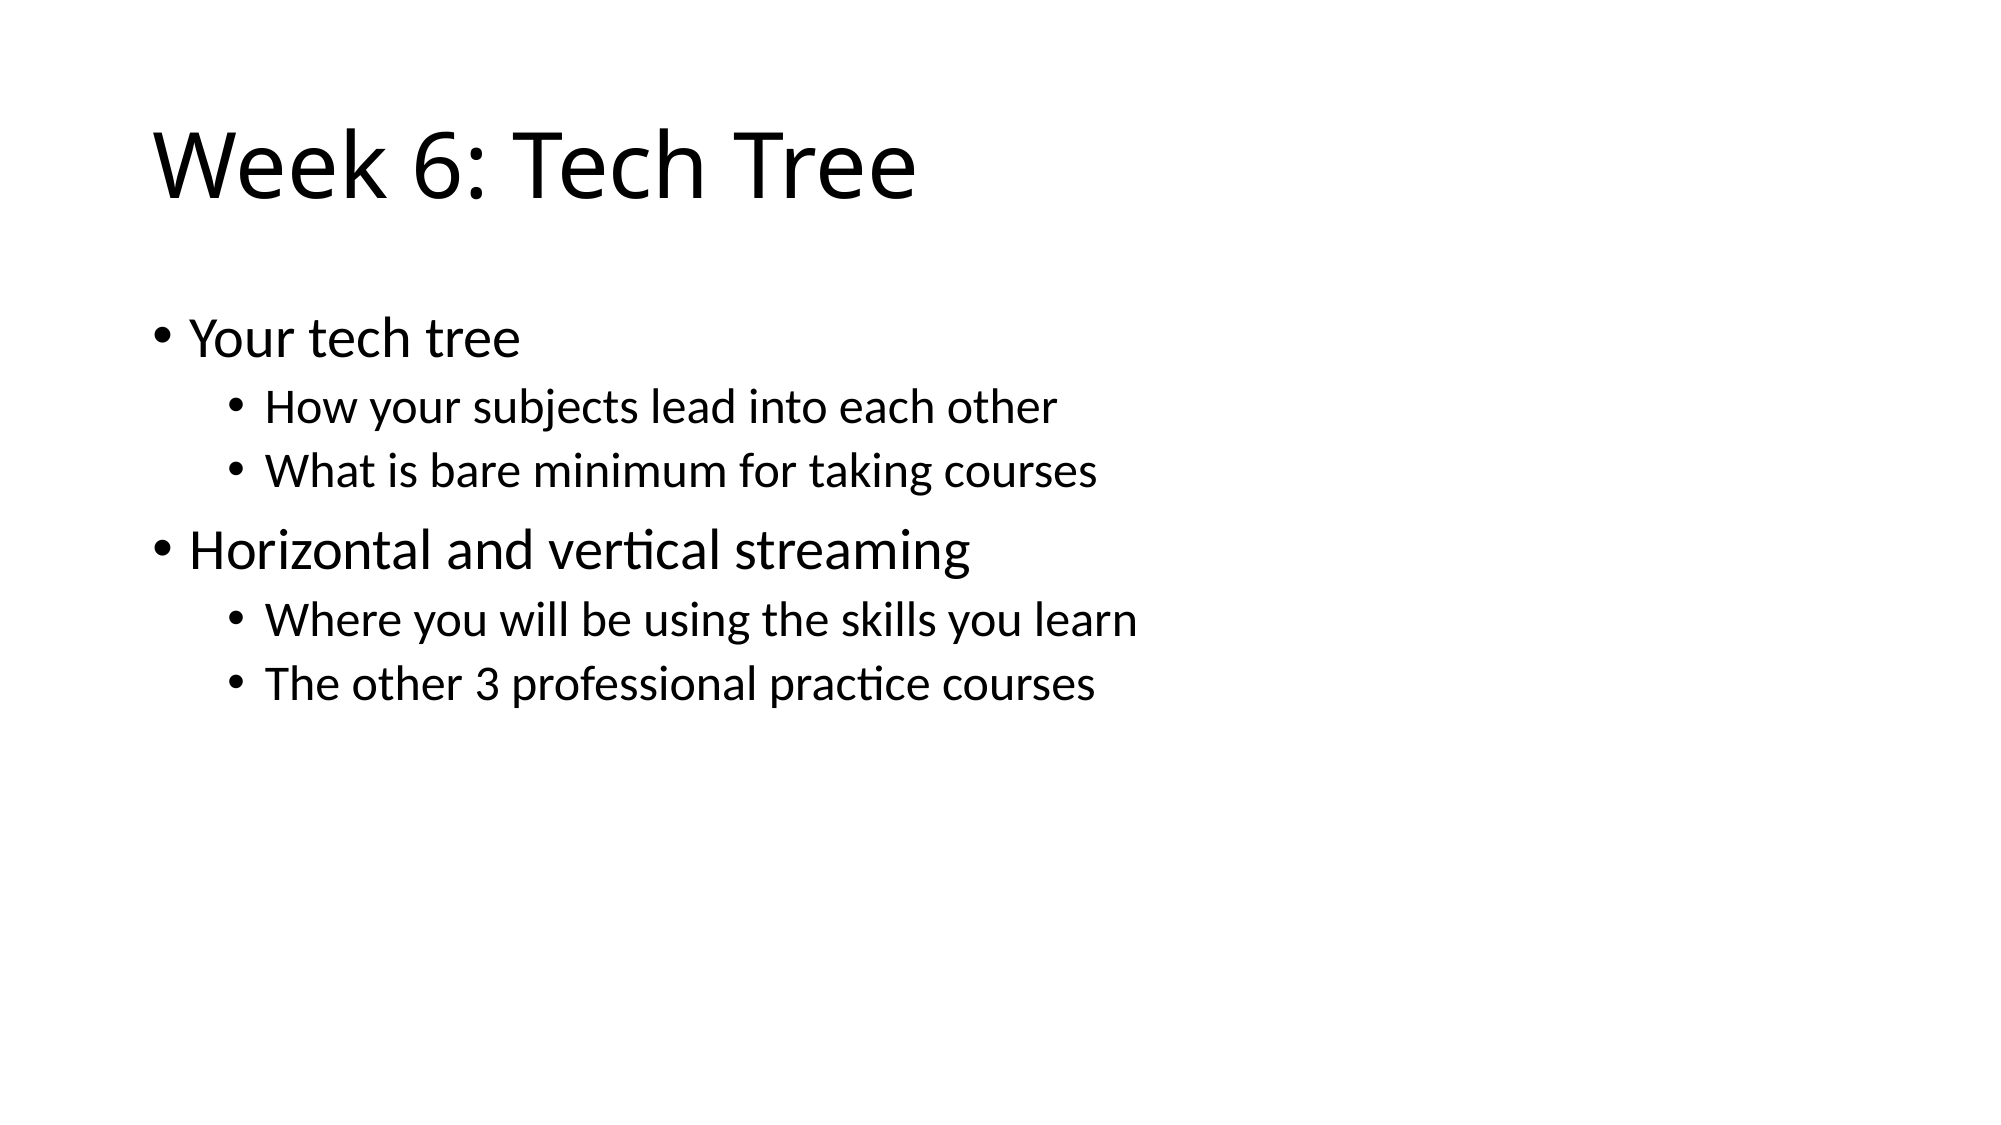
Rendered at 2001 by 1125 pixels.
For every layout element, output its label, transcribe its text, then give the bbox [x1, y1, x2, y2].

title Week 6: Tech Tree [137, 59, 1863, 278]
list Your tech tree How your subjects lead into each other What is bare minimum for taking courses Horizontal and vertical streaming Where you will be using the skills you learn The other 3 professional practice courses [137, 299, 1863, 1014]
